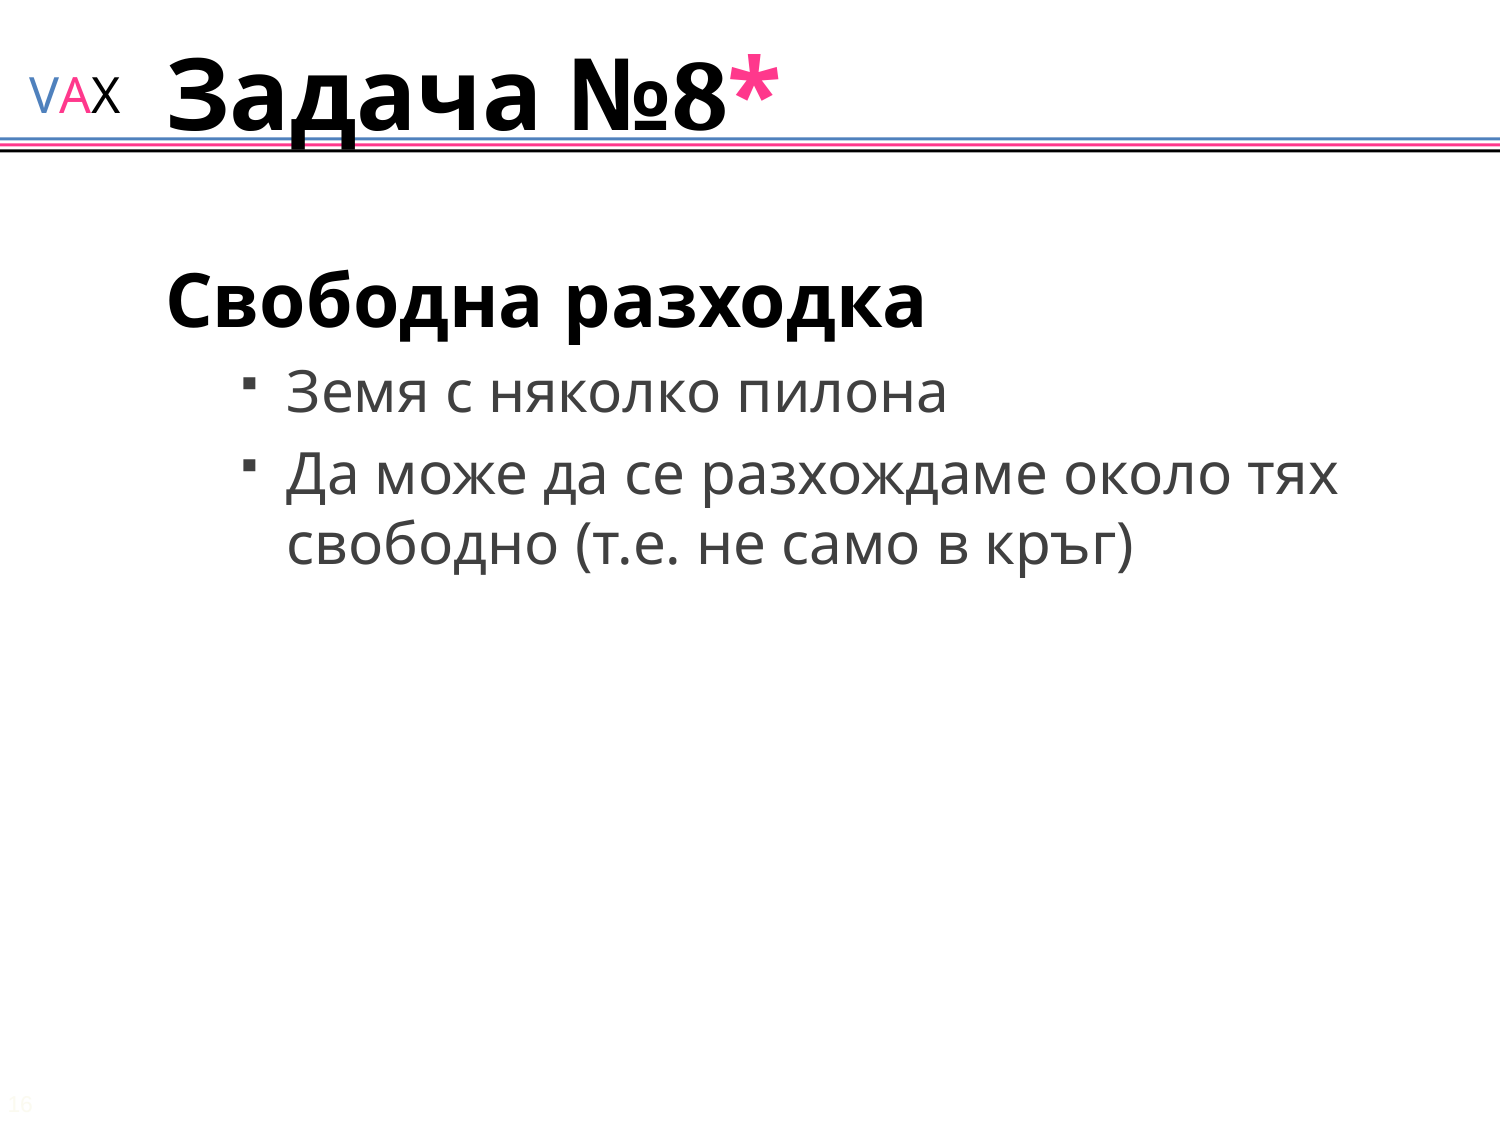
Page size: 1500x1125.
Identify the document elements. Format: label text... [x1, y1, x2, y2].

list Свободна разходка Земя с няколко пилона Да може да се разхождаме около тях свободно (т.е. не само в кръг) [150, 200, 1488, 1113]
title Задача №8* [0, 37, 1500, 144]
